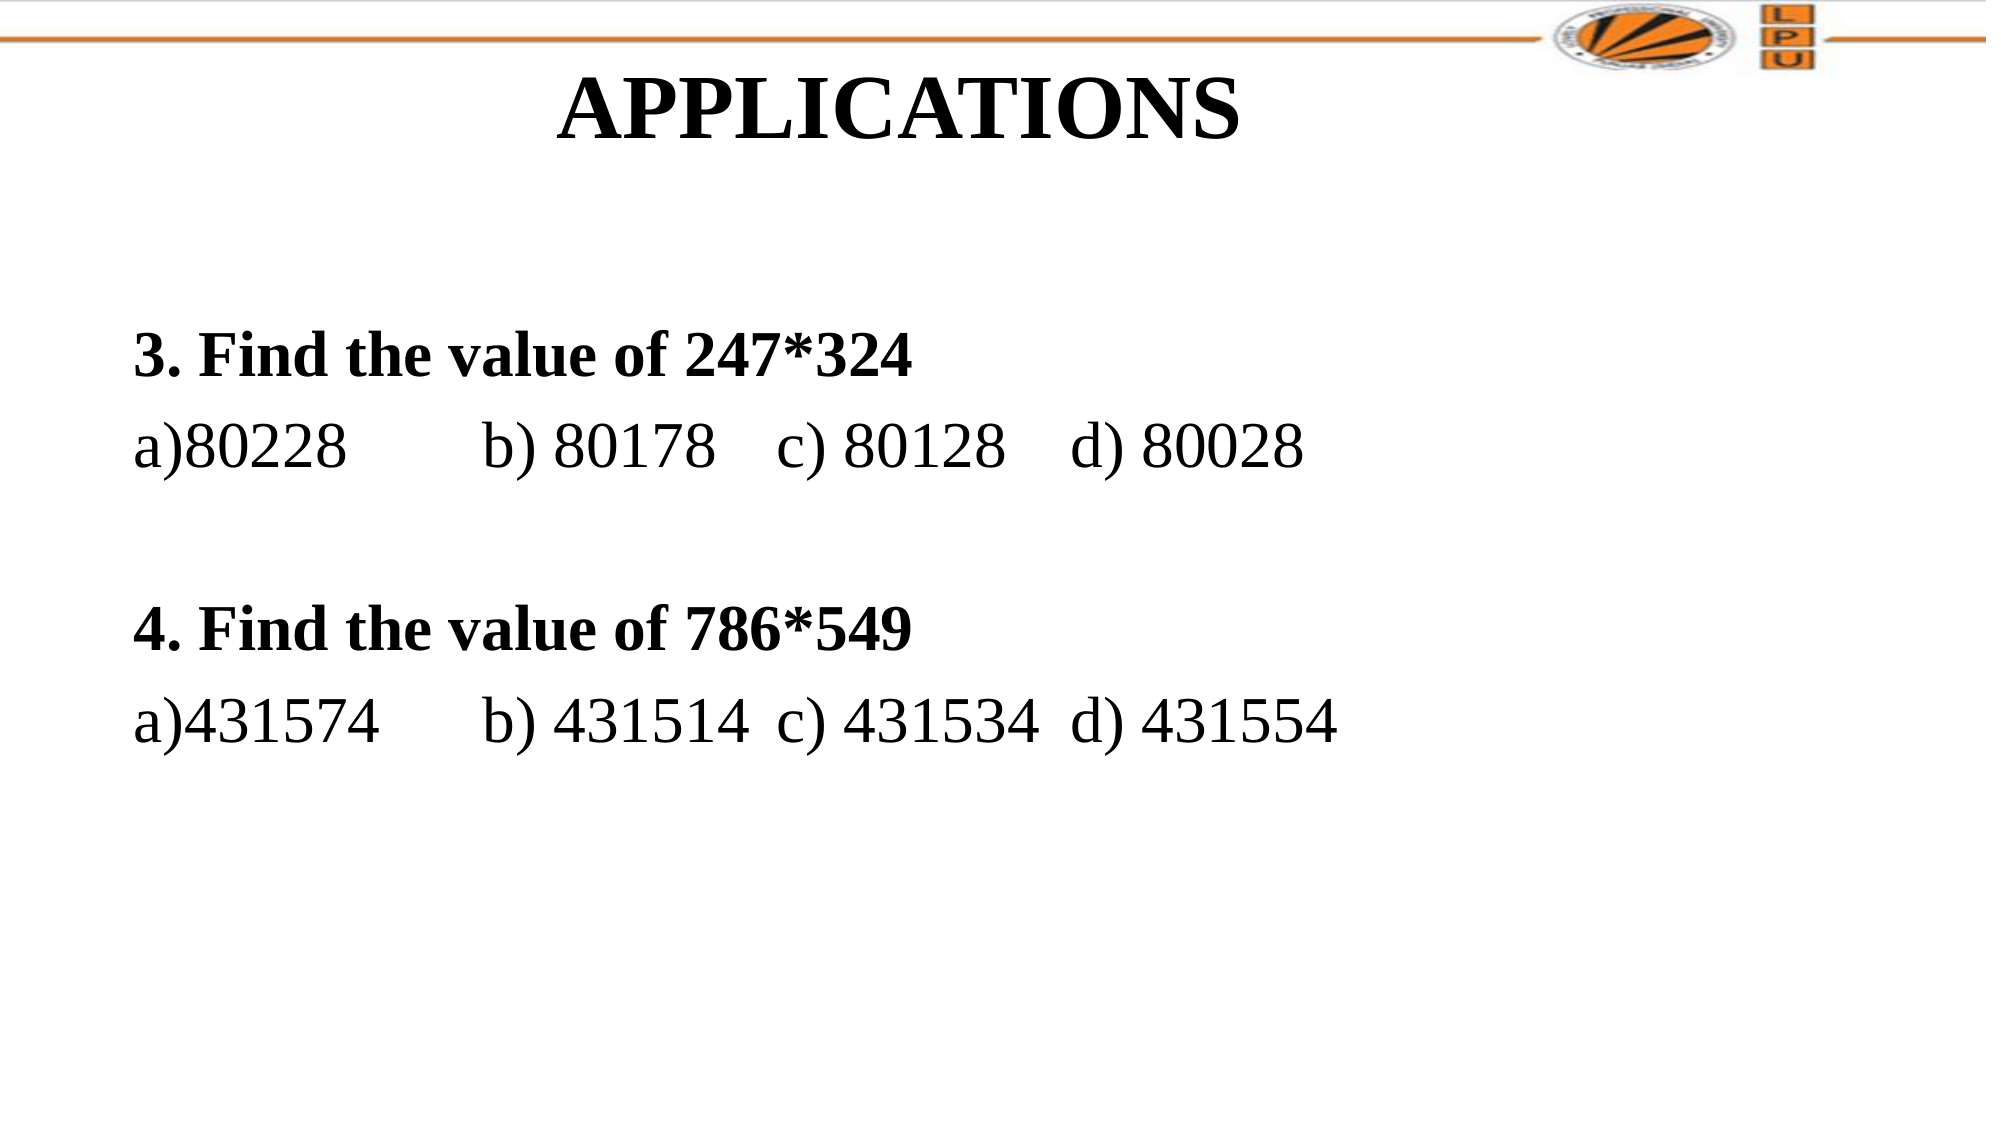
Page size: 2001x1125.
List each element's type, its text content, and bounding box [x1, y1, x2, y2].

title APPLICATIONS [0, 0, 1800, 234]
list 3. Find the value of 247*324 a)80228 b) 80178 c) 80128 d) 80028 4. Find the value of 786*549 a)431574 b) 431514 c) 431534 d) 431554 [118, 211, 1861, 832]
picture [1800, 0, 1986, 80]
